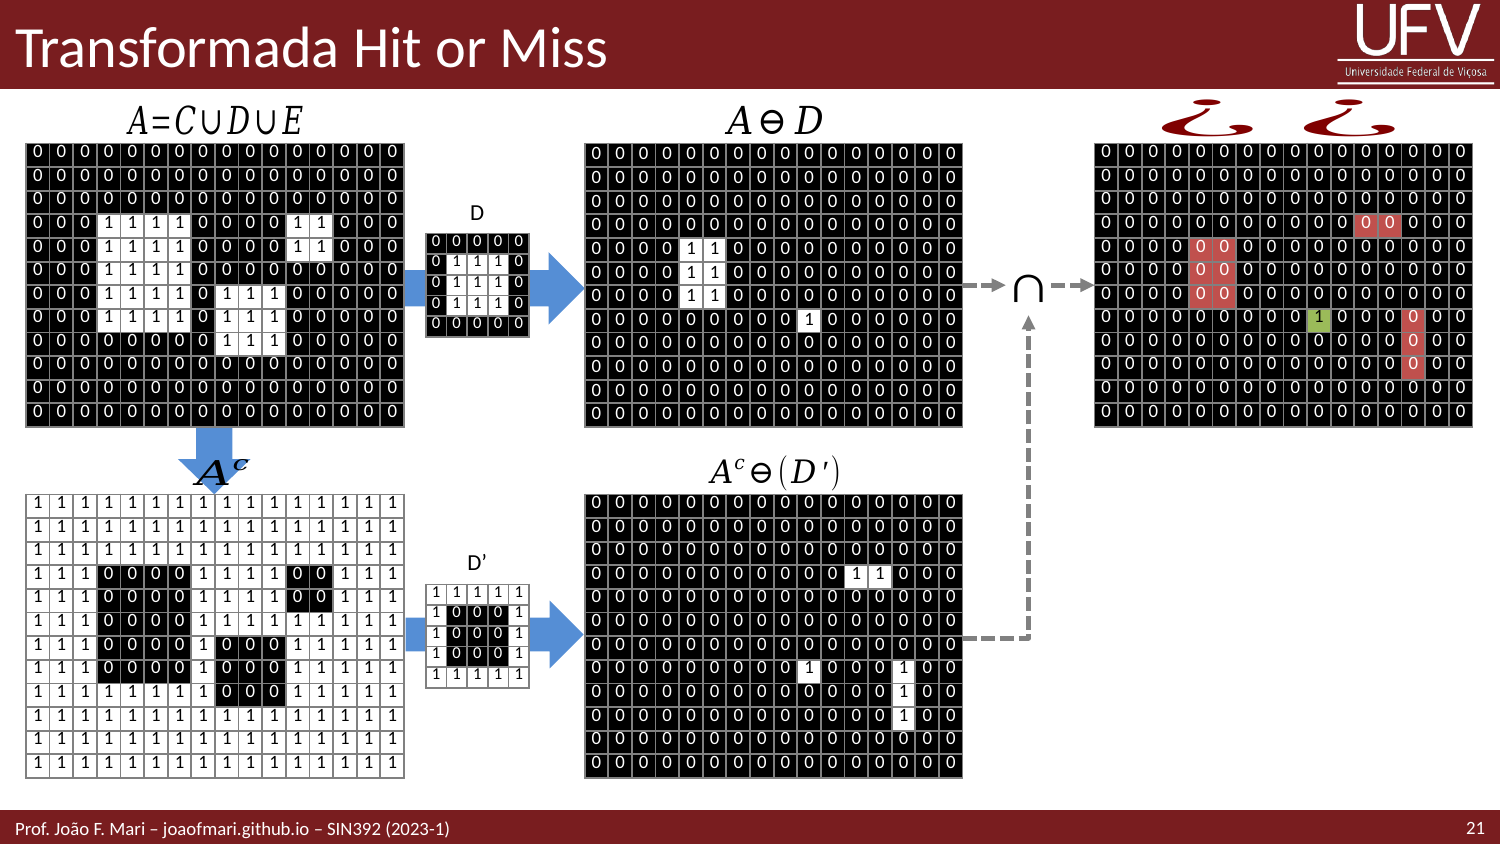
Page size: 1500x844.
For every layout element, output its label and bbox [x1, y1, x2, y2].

table_cell [751, 590, 773, 612]
table_cell [822, 708, 844, 730]
table_cell [1119, 333, 1141, 355]
table_cell [1450, 239, 1472, 261]
table_cell [287, 732, 309, 753]
table_cell [1213, 333, 1235, 355]
table_header [1213, 144, 1235, 166]
table_cell [1308, 357, 1330, 379]
table_header [216, 495, 238, 517]
table_cell [727, 684, 749, 706]
table_cell [381, 286, 403, 308]
table_cell [74, 543, 96, 564]
table_cell [798, 543, 820, 564]
table_cell [358, 637, 379, 659]
table_cell [192, 286, 214, 308]
table_cell [121, 333, 143, 355]
table_cell [916, 519, 938, 541]
table_cell [940, 215, 962, 237]
table_cell [822, 263, 844, 284]
table_cell [656, 543, 678, 564]
table_cell [489, 317, 508, 336]
table_cell [656, 661, 678, 683]
table_cell [1213, 286, 1235, 308]
table_cell [192, 755, 214, 777]
table_cell [310, 684, 332, 706]
text_box [962, 315, 1029, 639]
table_cell [310, 239, 332, 261]
table_cell [704, 519, 725, 541]
table_cell [633, 684, 655, 706]
table_header [358, 495, 379, 517]
table_cell [656, 637, 678, 659]
table_cell [145, 519, 167, 541]
table_cell [822, 590, 844, 612]
table_header [704, 495, 725, 517]
table_cell [916, 684, 938, 706]
table_cell [1261, 381, 1283, 402]
table_cell [893, 519, 914, 541]
table_cell [940, 732, 962, 753]
table_cell [798, 286, 820, 308]
table_cell [822, 310, 844, 332]
table_cell [98, 404, 120, 426]
table_cell [169, 192, 190, 213]
table_cell [586, 215, 607, 237]
table_cell [447, 647, 466, 666]
table_cell [916, 263, 938, 284]
table_cell [586, 239, 607, 261]
table_cell [287, 239, 309, 261]
table_cell [169, 333, 190, 355]
table_cell [656, 519, 678, 541]
table_header [704, 144, 725, 166]
table_cell [447, 255, 466, 274]
table_cell [609, 519, 631, 541]
table_cell [1426, 310, 1448, 332]
table_cell [239, 168, 261, 190]
table_cell [50, 661, 72, 683]
table_header [751, 495, 773, 517]
table_cell [310, 381, 332, 402]
table_cell [704, 286, 725, 308]
table_cell [27, 215, 49, 237]
table_cell [74, 310, 96, 332]
table_cell [775, 333, 796, 355]
table_cell [1379, 286, 1401, 308]
table_cell [145, 684, 167, 706]
table_cell [169, 637, 190, 659]
table_cell [1450, 310, 1472, 332]
table_cell [940, 708, 962, 730]
table_cell [609, 708, 631, 730]
table_cell [869, 732, 891, 753]
table_cell [98, 263, 120, 284]
table_cell [633, 357, 655, 379]
table_cell [27, 613, 49, 635]
table_cell [893, 381, 914, 402]
table_cell [334, 708, 356, 730]
table_cell [192, 263, 214, 284]
table_cell [751, 310, 773, 332]
table_cell [192, 404, 214, 426]
table_cell [489, 668, 508, 687]
table_cell [775, 732, 796, 753]
table_cell [216, 566, 238, 588]
table_cell [893, 310, 914, 332]
table_cell [1355, 333, 1377, 355]
table_cell [893, 192, 914, 213]
table_cell [1166, 404, 1188, 426]
table_cell [1402, 263, 1424, 284]
table_cell [169, 519, 190, 541]
table_cell [822, 732, 844, 753]
table_cell [74, 708, 96, 730]
table_cell [727, 566, 749, 588]
table_cell [468, 647, 487, 666]
table_cell [1237, 381, 1259, 402]
table_cell [916, 543, 938, 564]
table_cell [609, 684, 631, 706]
table_cell [334, 357, 356, 379]
table_cell [656, 684, 678, 706]
table_cell [1119, 310, 1141, 332]
table_cell [633, 590, 655, 612]
table_cell [216, 333, 238, 355]
table_cell [916, 708, 938, 730]
table_cell [447, 668, 466, 687]
table_cell [1095, 381, 1117, 402]
table_cell [287, 168, 309, 190]
table_cell [751, 381, 773, 402]
table_cell [334, 239, 356, 261]
table_header [427, 234, 446, 253]
table_cell [1402, 215, 1424, 237]
table_cell [121, 613, 143, 635]
table_cell [869, 684, 891, 706]
table_cell [1355, 404, 1377, 426]
table_cell [1213, 263, 1235, 284]
table_cell [1379, 333, 1401, 355]
table_cell [98, 732, 120, 753]
table_header [427, 585, 446, 604]
table_cell [1261, 286, 1283, 308]
table_header [822, 144, 844, 166]
table_cell [680, 357, 702, 379]
table_cell [1166, 192, 1188, 213]
table_cell [239, 357, 261, 379]
table_cell [893, 168, 914, 190]
table_cell [50, 637, 72, 659]
table_cell [1332, 286, 1353, 308]
table_cell [381, 613, 403, 635]
table_cell [1402, 286, 1424, 308]
table_cell [893, 661, 914, 683]
table_cell [916, 755, 938, 777]
table_cell [121, 755, 143, 777]
table_cell [775, 637, 796, 659]
table_cell [263, 357, 285, 379]
table_cell [845, 215, 867, 237]
table_cell [798, 637, 820, 659]
table_cell [121, 684, 143, 706]
table_cell [145, 404, 167, 426]
table_cell [1143, 381, 1164, 402]
table_cell [358, 566, 379, 588]
table_cell [145, 732, 167, 753]
table_cell [1237, 192, 1259, 213]
table_cell [798, 519, 820, 541]
table_cell [940, 519, 962, 541]
table_cell [751, 286, 773, 308]
table_cell [1308, 192, 1330, 213]
table_cell [680, 755, 702, 777]
table_cell [680, 661, 702, 683]
table_cell [121, 566, 143, 588]
table_cell [586, 310, 607, 332]
table_cell [509, 276, 528, 295]
table_cell [1450, 215, 1472, 237]
table_cell [1166, 239, 1188, 261]
table_cell [121, 286, 143, 308]
table_cell [310, 333, 332, 355]
table_cell [287, 661, 309, 683]
table_cell [1402, 381, 1424, 402]
table_cell [50, 381, 72, 402]
table_header [381, 495, 403, 517]
table_cell [656, 755, 678, 777]
table_cell [216, 192, 238, 213]
table_cell [145, 333, 167, 355]
table_cell [1166, 333, 1188, 355]
table_cell [192, 684, 214, 706]
table_cell [310, 566, 332, 588]
table_cell [263, 684, 285, 706]
table_cell [775, 357, 796, 379]
table_cell [239, 215, 261, 237]
table_cell [169, 239, 190, 261]
table_header [447, 234, 466, 253]
table_header [358, 144, 379, 166]
table_header [239, 144, 261, 166]
table_cell [1261, 215, 1283, 237]
table_cell [334, 755, 356, 777]
table_cell [798, 566, 820, 588]
table_header [845, 144, 867, 166]
table_cell [1379, 239, 1401, 261]
table_header [893, 495, 914, 517]
table_cell [1213, 239, 1235, 261]
table_header [680, 495, 702, 517]
table_cell [192, 333, 214, 355]
table_cell [822, 661, 844, 683]
table_cell [609, 613, 631, 635]
table_cell [1119, 381, 1141, 402]
table_cell [893, 333, 914, 355]
table_cell [940, 661, 962, 683]
table_cell [1237, 286, 1259, 308]
table_cell [1119, 404, 1141, 426]
table_cell [751, 168, 773, 190]
table_cell [447, 276, 466, 295]
table_cell [216, 684, 238, 706]
table_cell [775, 192, 796, 213]
table_cell [334, 590, 356, 612]
table_cell [239, 684, 261, 706]
table_cell [656, 239, 678, 261]
table_cell [1284, 404, 1306, 426]
table_cell [893, 613, 914, 635]
table_cell [893, 708, 914, 730]
table_cell [169, 381, 190, 402]
table_cell [216, 613, 238, 635]
table_cell [1095, 263, 1117, 284]
table_cell [145, 590, 167, 612]
table_cell [334, 381, 356, 402]
table_cell [121, 637, 143, 659]
table_cell [1095, 192, 1117, 213]
table_cell [1237, 239, 1259, 261]
table_cell [609, 310, 631, 332]
table_header [310, 495, 332, 517]
table_cell [287, 590, 309, 612]
table_cell [893, 286, 914, 308]
table_cell [1402, 168, 1424, 190]
table_cell [74, 404, 96, 426]
table_cell [121, 215, 143, 237]
table_cell [98, 519, 120, 541]
table_cell [727, 192, 749, 213]
table_cell [704, 543, 725, 564]
table_cell [1308, 263, 1330, 284]
table_cell [680, 613, 702, 635]
table_cell [609, 404, 631, 426]
table_header [381, 144, 403, 166]
table_cell [427, 255, 446, 274]
table_cell [98, 637, 120, 659]
table_cell [145, 708, 167, 730]
table_cell [1143, 192, 1164, 213]
table_header [216, 144, 238, 166]
table_header [1190, 144, 1212, 166]
table_cell [1426, 404, 1448, 426]
table_cell [121, 708, 143, 730]
table_cell [656, 590, 678, 612]
table_cell [727, 357, 749, 379]
table_cell [169, 755, 190, 777]
table_cell [940, 168, 962, 190]
table_cell [27, 684, 49, 706]
table_header [447, 585, 466, 604]
table_cell [609, 755, 631, 777]
table_cell [121, 192, 143, 213]
table_cell [239, 263, 261, 284]
table_cell [310, 192, 332, 213]
table_header [287, 144, 309, 166]
table_cell [822, 404, 844, 426]
table_cell [427, 606, 446, 625]
table_cell [239, 381, 261, 402]
table_cell [609, 381, 631, 402]
table_cell [704, 239, 725, 261]
table_cell [727, 637, 749, 659]
table_cell [1332, 404, 1353, 426]
table_cell [358, 263, 379, 284]
table_cell [358, 192, 379, 213]
table_cell [751, 732, 773, 753]
table_cell [704, 263, 725, 284]
table_cell [704, 404, 725, 426]
table_cell [680, 732, 702, 753]
table_cell [50, 543, 72, 564]
table_cell [216, 732, 238, 753]
text_box [455, 190, 500, 233]
table_cell [798, 310, 820, 332]
table_cell [287, 215, 309, 237]
table_cell [263, 263, 285, 284]
table_cell [845, 168, 867, 190]
table_cell [358, 732, 379, 753]
table_cell [27, 590, 49, 612]
text_box [199, 478, 227, 494]
table_cell [586, 519, 607, 541]
table_cell [216, 661, 238, 683]
table_cell [239, 613, 261, 635]
table_cell [74, 286, 96, 308]
table_header [98, 144, 120, 166]
table_cell [1119, 357, 1141, 379]
table_cell [798, 192, 820, 213]
table_cell [263, 215, 285, 237]
table_cell [775, 404, 796, 426]
table_cell [50, 519, 72, 541]
table_cell [1308, 215, 1330, 237]
table_cell [656, 613, 678, 635]
table_cell [845, 755, 867, 777]
table_cell [1143, 286, 1164, 308]
table_cell [633, 613, 655, 635]
table_cell [1355, 168, 1377, 190]
table_cell [358, 519, 379, 541]
table_cell [1355, 239, 1377, 261]
table_cell [358, 543, 379, 564]
table_cell [1095, 404, 1117, 426]
table_cell [869, 357, 891, 379]
table_cell [121, 661, 143, 683]
table_cell [287, 404, 309, 426]
table_cell [98, 708, 120, 730]
text_box [403, 615, 425, 654]
table_cell [680, 381, 702, 402]
table_cell [633, 381, 655, 402]
table_cell [263, 239, 285, 261]
table_cell [358, 168, 379, 190]
table_cell [704, 192, 725, 213]
table_cell [74, 684, 96, 706]
table_cell [798, 755, 820, 777]
table_header [1119, 144, 1141, 166]
table_cell [1308, 168, 1330, 190]
table_cell [468, 606, 487, 625]
table_cell [310, 519, 332, 541]
table_cell [358, 239, 379, 261]
table_cell [1402, 333, 1424, 355]
table_cell [145, 613, 167, 635]
table_cell [358, 357, 379, 379]
table_cell [468, 668, 487, 687]
table_cell [27, 637, 49, 659]
table_cell [916, 357, 938, 379]
table_cell [940, 310, 962, 332]
table_cell [1379, 310, 1401, 332]
table_cell [656, 404, 678, 426]
table_cell [121, 239, 143, 261]
table_cell [916, 310, 938, 332]
table_cell [1261, 404, 1283, 426]
table_cell [727, 590, 749, 612]
table_cell [216, 168, 238, 190]
table_cell [845, 263, 867, 284]
table_cell [845, 286, 867, 308]
table_cell [775, 590, 796, 612]
slide_number [1328, 811, 1500, 844]
table_cell [98, 613, 120, 635]
table_cell [74, 661, 96, 683]
table_cell [358, 661, 379, 683]
table_header [609, 144, 631, 166]
table_cell [751, 708, 773, 730]
table_header [192, 144, 214, 166]
table_cell [427, 296, 446, 315]
table_cell [50, 192, 72, 213]
table_header [27, 144, 49, 166]
table_cell [869, 286, 891, 308]
table_cell [798, 404, 820, 426]
table_cell [145, 239, 167, 261]
table_cell [845, 543, 867, 564]
table_cell [489, 296, 508, 315]
table_cell [98, 215, 120, 237]
table_cell [822, 613, 844, 635]
table_cell [489, 647, 508, 666]
table_header [239, 495, 261, 517]
table_cell [680, 684, 702, 706]
table_cell [1308, 286, 1330, 308]
table_cell [1119, 286, 1141, 308]
table_cell [798, 333, 820, 355]
table_cell [1237, 333, 1259, 355]
table_cell [633, 519, 655, 541]
table_cell [1190, 286, 1212, 308]
table_cell [192, 310, 214, 332]
table_cell [381, 310, 403, 332]
table_cell [1166, 168, 1188, 190]
table_cell [1426, 286, 1448, 308]
table_header [287, 495, 309, 517]
table_cell [1426, 239, 1448, 261]
table_cell [916, 590, 938, 612]
table_cell [1119, 215, 1141, 237]
table_cell [822, 357, 844, 379]
table_cell [845, 661, 867, 683]
table_header [98, 495, 120, 517]
table_cell [822, 684, 844, 706]
table_cell [656, 192, 678, 213]
table_cell [169, 543, 190, 564]
table_cell [334, 519, 356, 541]
table_cell [50, 239, 72, 261]
table_cell [586, 708, 607, 730]
table_cell [169, 732, 190, 753]
table_cell [680, 168, 702, 190]
table_cell [586, 613, 607, 635]
table_cell [1450, 168, 1472, 190]
table_cell [427, 647, 446, 666]
table_cell [287, 192, 309, 213]
table_cell [74, 637, 96, 659]
table_cell [1119, 263, 1141, 284]
table_cell [427, 317, 446, 336]
table_header [468, 585, 487, 604]
table_cell [98, 286, 120, 308]
table_cell [916, 613, 938, 635]
table_cell [609, 239, 631, 261]
table_cell [727, 404, 749, 426]
table_cell [98, 192, 120, 213]
table_cell [633, 239, 655, 261]
table_cell [940, 566, 962, 588]
table_cell [50, 263, 72, 284]
table_cell [822, 381, 844, 402]
table_cell [845, 310, 867, 332]
table_cell [609, 637, 631, 659]
table_cell [893, 357, 914, 379]
table_header [798, 144, 820, 166]
table_cell [50, 333, 72, 355]
table_cell [1166, 381, 1188, 402]
table_cell [680, 286, 702, 308]
table_header [916, 495, 938, 517]
table_cell [358, 286, 379, 308]
table_cell [633, 566, 655, 588]
table_cell [216, 543, 238, 564]
table_cell [798, 661, 820, 683]
table_cell [145, 286, 167, 308]
table_cell [287, 519, 309, 541]
table_cell [940, 239, 962, 261]
table_cell [263, 333, 285, 355]
table_cell [1402, 310, 1424, 332]
table_cell [798, 613, 820, 635]
table_cell [1261, 333, 1283, 355]
table_cell [216, 286, 238, 308]
table_cell [727, 519, 749, 541]
table_header [509, 585, 528, 604]
table_cell [50, 566, 72, 588]
table_header [893, 144, 914, 166]
table_header [1143, 144, 1164, 166]
table_cell [50, 357, 72, 379]
table_header [121, 495, 143, 517]
table_cell [656, 357, 678, 379]
table_cell [216, 263, 238, 284]
table_cell [1355, 192, 1377, 213]
table_cell [145, 168, 167, 190]
table_cell [98, 357, 120, 379]
table_cell [845, 590, 867, 612]
table_cell [239, 519, 261, 541]
table_header [869, 495, 891, 517]
table_header [1237, 144, 1259, 166]
table_cell [447, 606, 466, 625]
table_cell [1190, 404, 1212, 426]
table_header [798, 495, 820, 517]
table_cell [609, 357, 631, 379]
table_header [1166, 144, 1188, 166]
table_cell [145, 566, 167, 588]
table_cell [869, 239, 891, 261]
table_cell [334, 215, 356, 237]
table_header [334, 144, 356, 166]
table_cell [845, 684, 867, 706]
table_header [775, 495, 796, 517]
table_cell [192, 661, 214, 683]
table_cell [680, 404, 702, 426]
table_cell [74, 333, 96, 355]
table_cell [893, 590, 914, 612]
table_cell [1213, 310, 1235, 332]
table_header [310, 144, 332, 166]
table_cell [239, 286, 261, 308]
table_cell [609, 215, 631, 237]
table_cell [216, 404, 238, 426]
table_cell [1426, 168, 1448, 190]
table_header [916, 144, 938, 166]
table_cell [586, 168, 607, 190]
table_cell [775, 684, 796, 706]
table_cell [1332, 381, 1353, 402]
table_cell [263, 543, 285, 564]
table_cell [586, 357, 607, 379]
table_cell [822, 543, 844, 564]
table_cell [940, 637, 962, 659]
table_cell [216, 708, 238, 730]
table_cell [1284, 192, 1306, 213]
table_cell [310, 263, 332, 284]
table_cell [751, 755, 773, 777]
table_cell [98, 239, 120, 261]
table_cell [727, 661, 749, 683]
table_cell [656, 566, 678, 588]
table_cell [1450, 192, 1472, 213]
table_cell [609, 192, 631, 213]
table_cell [1426, 215, 1448, 237]
table_cell [192, 708, 214, 730]
table_cell [1261, 192, 1283, 213]
table_cell [1402, 239, 1424, 261]
table_cell [334, 637, 356, 659]
table_cell [192, 168, 214, 190]
table_cell [633, 168, 655, 190]
table_cell [1284, 357, 1306, 379]
table_cell [1213, 381, 1235, 402]
table_cell [1379, 215, 1401, 237]
table_cell [751, 543, 773, 564]
table_cell [310, 310, 332, 332]
table_cell [358, 310, 379, 332]
table_cell [50, 590, 72, 612]
table_cell [468, 627, 487, 646]
table_header [586, 144, 607, 166]
table_cell [145, 755, 167, 777]
table_cell [1213, 404, 1235, 426]
table_cell [916, 732, 938, 753]
table_header [1332, 144, 1353, 166]
table_cell [940, 590, 962, 612]
table_header [1402, 144, 1424, 166]
table_cell [98, 755, 120, 777]
table_cell [940, 381, 962, 402]
table_cell [1213, 168, 1235, 190]
table_cell [27, 732, 49, 753]
table_cell [1332, 310, 1353, 332]
table_header [334, 495, 356, 517]
table_cell [1143, 239, 1164, 261]
table_header [869, 144, 891, 166]
table_cell [775, 168, 796, 190]
table_cell [704, 637, 725, 659]
table_cell [1450, 357, 1472, 379]
table_cell [1284, 286, 1306, 308]
table_cell [1119, 239, 1141, 261]
table_cell [334, 263, 356, 284]
table_cell [869, 613, 891, 635]
table_cell [287, 543, 309, 564]
table_cell [489, 627, 508, 646]
table_cell [27, 168, 49, 190]
table_cell [381, 708, 403, 730]
table_cell [334, 310, 356, 332]
table_cell [586, 286, 607, 308]
table_cell [27, 519, 49, 541]
table_cell [121, 519, 143, 541]
table_cell [74, 215, 96, 237]
table_cell [334, 286, 356, 308]
table_cell [1355, 357, 1377, 379]
table_cell [893, 239, 914, 261]
table_header [50, 144, 72, 166]
table_cell [145, 543, 167, 564]
table_cell [798, 263, 820, 284]
table_cell [121, 404, 143, 426]
text_box [452, 540, 503, 583]
table_cell [427, 668, 446, 687]
table_cell [287, 263, 309, 284]
table_cell [310, 590, 332, 612]
table_cell [358, 613, 379, 635]
table_cell [381, 192, 403, 213]
table_cell [1379, 404, 1401, 426]
table_cell [121, 357, 143, 379]
table_cell [893, 215, 914, 237]
table_cell [680, 310, 702, 332]
table_cell [845, 566, 867, 588]
table_cell [1095, 239, 1117, 261]
table_cell [727, 333, 749, 355]
table_cell [169, 168, 190, 190]
table_cell [310, 168, 332, 190]
table_cell [239, 637, 261, 659]
table_cell [239, 755, 261, 777]
table_cell [609, 590, 631, 612]
table_header [775, 144, 796, 166]
table_cell [509, 255, 528, 274]
table_cell [727, 286, 749, 308]
table_cell [192, 239, 214, 261]
table_cell [27, 543, 49, 564]
table_cell [239, 590, 261, 612]
table_cell [775, 215, 796, 237]
table_header [845, 495, 867, 517]
table_cell [1190, 310, 1212, 332]
table_cell [263, 755, 285, 777]
table_cell [145, 637, 167, 659]
table_cell [509, 627, 528, 646]
table_cell [1166, 357, 1188, 379]
table_cell [940, 192, 962, 213]
table_cell [239, 310, 261, 332]
table_header [468, 234, 487, 253]
table_cell [680, 708, 702, 730]
table_header [74, 144, 96, 166]
table_cell [1450, 381, 1472, 402]
table_cell [869, 755, 891, 777]
table_cell [263, 637, 285, 659]
table_cell [680, 543, 702, 564]
text_box [205, 464, 218, 476]
table_cell [633, 333, 655, 355]
table_cell [751, 661, 773, 683]
table_cell [633, 543, 655, 564]
table_cell [656, 708, 678, 730]
table_cell [310, 732, 332, 753]
table_cell [1143, 263, 1164, 284]
table_cell [334, 543, 356, 564]
table_cell [50, 708, 72, 730]
title [0, 0, 1500, 89]
table_header [727, 495, 749, 517]
table_cell [633, 661, 655, 683]
table_cell [1190, 239, 1212, 261]
table_cell [216, 590, 238, 612]
table_cell [1332, 333, 1353, 355]
table_cell [263, 519, 285, 541]
table_cell [633, 755, 655, 777]
table_cell [239, 732, 261, 753]
table_cell [358, 684, 379, 706]
table_cell [609, 543, 631, 564]
table_cell [940, 613, 962, 635]
table_cell [869, 708, 891, 730]
text_box [175, 428, 253, 484]
table_cell [869, 263, 891, 284]
table_cell [869, 192, 891, 213]
table_cell [121, 543, 143, 564]
table_cell [169, 613, 190, 635]
table_cell [1450, 404, 1472, 426]
table_cell [656, 333, 678, 355]
table_cell [310, 613, 332, 635]
table_cell [633, 637, 655, 659]
table_cell [310, 215, 332, 237]
table_cell [145, 192, 167, 213]
table_cell [609, 732, 631, 753]
table_cell [1402, 192, 1424, 213]
table_cell [287, 381, 309, 402]
table_cell [263, 381, 285, 402]
table_cell [1143, 333, 1164, 355]
table_cell [27, 263, 49, 284]
table_cell [169, 263, 190, 284]
table_cell [1332, 239, 1353, 261]
table_cell [869, 661, 891, 683]
table_cell [1119, 192, 1141, 213]
table_header [509, 234, 528, 253]
table_cell [775, 755, 796, 777]
table_cell [609, 566, 631, 588]
table_cell [751, 519, 773, 541]
table_cell [239, 333, 261, 355]
table_cell [775, 566, 796, 588]
table_cell [468, 255, 487, 274]
text_box [530, 250, 584, 327]
table_cell [1308, 333, 1330, 355]
table_cell [74, 755, 96, 777]
table_cell [310, 708, 332, 730]
table_header [609, 495, 631, 517]
table_cell [334, 732, 356, 753]
table_cell [1284, 239, 1306, 261]
table_cell [656, 381, 678, 402]
table_header [27, 495, 49, 517]
table_cell [169, 215, 190, 237]
table_cell [586, 732, 607, 753]
table_cell [287, 684, 309, 706]
table_cell [727, 755, 749, 777]
table_cell [916, 566, 938, 588]
table_cell [1379, 168, 1401, 190]
table_cell [74, 168, 96, 190]
table_cell [334, 613, 356, 635]
table_cell [263, 310, 285, 332]
table_cell [169, 357, 190, 379]
table_cell [916, 286, 938, 308]
table_cell [287, 708, 309, 730]
table_cell [1119, 168, 1141, 190]
table_cell [916, 333, 938, 355]
table_header [192, 495, 214, 517]
table_cell [1379, 263, 1401, 284]
text_box [530, 598, 584, 671]
table_cell [704, 661, 725, 683]
table_cell [358, 215, 379, 237]
table_cell [1450, 263, 1472, 284]
table_cell [381, 661, 403, 683]
table_header [633, 495, 655, 517]
table_cell [916, 168, 938, 190]
table_cell [192, 590, 214, 612]
table_cell [489, 276, 508, 295]
table_cell [940, 755, 962, 777]
table_cell [798, 357, 820, 379]
table_cell [1355, 215, 1377, 237]
table_cell [798, 381, 820, 402]
table_cell [633, 286, 655, 308]
table_cell [1143, 404, 1164, 426]
table_cell [893, 543, 914, 564]
table_cell [893, 684, 914, 706]
table_cell [609, 661, 631, 683]
table_cell [775, 381, 796, 402]
table_cell [287, 310, 309, 332]
table_cell [1332, 215, 1353, 237]
table_cell [680, 239, 702, 261]
table_header [586, 495, 607, 517]
table_cell [427, 627, 446, 646]
table_cell [656, 215, 678, 237]
table_cell [845, 732, 867, 753]
table_cell [586, 637, 607, 659]
table_cell [27, 661, 49, 683]
table_cell [1095, 215, 1117, 237]
table_cell [98, 684, 120, 706]
table_cell [381, 263, 403, 284]
table_cell [893, 637, 914, 659]
table_cell [845, 613, 867, 635]
table_cell [381, 168, 403, 190]
table_cell [192, 543, 214, 564]
table_cell [1143, 168, 1164, 190]
table_cell [468, 317, 487, 336]
table_cell [334, 192, 356, 213]
table_cell [98, 333, 120, 355]
table_cell [586, 333, 607, 355]
table_cell [381, 637, 403, 659]
table_header [1379, 144, 1401, 166]
table_cell [310, 755, 332, 777]
table_cell [586, 566, 607, 588]
table_cell [727, 168, 749, 190]
table_cell [940, 263, 962, 284]
table_cell [192, 381, 214, 402]
table_cell [940, 357, 962, 379]
table_cell [751, 637, 773, 659]
table_header [1095, 144, 1117, 166]
table_cell [27, 286, 49, 308]
table_cell [1166, 215, 1188, 237]
table_header [121, 144, 143, 166]
table_cell [1379, 192, 1401, 213]
table_cell [822, 239, 844, 261]
table_cell [169, 684, 190, 706]
table_cell [586, 661, 607, 683]
table_cell [239, 661, 261, 683]
table_cell [468, 296, 487, 315]
table_cell [287, 286, 309, 308]
table_cell [1261, 168, 1283, 190]
table_cell [1261, 263, 1283, 284]
table_cell [27, 381, 49, 402]
table_cell [916, 661, 938, 683]
table_cell [1166, 310, 1188, 332]
table_cell [633, 310, 655, 332]
table_cell [98, 566, 120, 588]
table_cell [704, 684, 725, 706]
table_cell [381, 381, 403, 402]
table_cell [287, 566, 309, 588]
table_cell [869, 519, 891, 541]
table_cell [1308, 239, 1330, 261]
table_cell [50, 404, 72, 426]
table_cell [1095, 286, 1117, 308]
table_cell [916, 637, 938, 659]
table_cell [704, 215, 725, 237]
table_cell [27, 708, 49, 730]
table_cell [192, 357, 214, 379]
table_cell [893, 755, 914, 777]
table_cell [216, 215, 238, 237]
table_cell [27, 357, 49, 379]
table_cell [74, 381, 96, 402]
table_cell [1213, 357, 1235, 379]
table_cell [869, 543, 891, 564]
table_cell [381, 239, 403, 261]
table_cell [489, 255, 508, 274]
table_cell [1426, 263, 1448, 284]
table_cell [145, 381, 167, 402]
table_cell [169, 310, 190, 332]
table_cell [169, 590, 190, 612]
table_cell [869, 310, 891, 332]
table_cell [680, 192, 702, 213]
table_cell [263, 168, 285, 190]
table_cell [216, 519, 238, 541]
text_box [405, 268, 425, 309]
table_cell [98, 381, 120, 402]
table_cell [586, 755, 607, 777]
table_cell [358, 755, 379, 777]
table_cell [586, 381, 607, 402]
table_cell [169, 661, 190, 683]
table_cell [916, 239, 938, 261]
table_cell [192, 613, 214, 635]
table_cell [775, 519, 796, 541]
table_cell [447, 317, 466, 336]
table_cell [169, 708, 190, 730]
table_cell [381, 404, 403, 426]
table_header [489, 234, 508, 253]
table_cell [1426, 381, 1448, 402]
table_cell [798, 239, 820, 261]
table_cell [358, 381, 379, 402]
table_cell [751, 613, 773, 635]
table_cell [775, 613, 796, 635]
table_cell [216, 381, 238, 402]
table_cell [447, 627, 466, 646]
table_cell [751, 684, 773, 706]
table_cell [1332, 357, 1353, 379]
table_cell [751, 215, 773, 237]
table_cell [145, 661, 167, 683]
table_cell [192, 637, 214, 659]
table_cell [287, 357, 309, 379]
table_cell [263, 404, 285, 426]
table_cell [381, 357, 403, 379]
table_cell [287, 613, 309, 635]
table_cell [74, 519, 96, 541]
table_cell [381, 590, 403, 612]
table_cell [845, 708, 867, 730]
table_cell [1095, 168, 1117, 190]
table_cell [216, 637, 238, 659]
table_cell [845, 192, 867, 213]
table_cell [1308, 310, 1330, 332]
table_cell [98, 168, 120, 190]
table_cell [1095, 357, 1117, 379]
table_cell [916, 404, 938, 426]
table_cell [869, 168, 891, 190]
table_cell [704, 732, 725, 753]
table_cell [74, 239, 96, 261]
table_cell [358, 333, 379, 355]
table_header [145, 495, 167, 517]
table_cell [751, 239, 773, 261]
table_header [751, 144, 773, 166]
table_cell [1237, 263, 1259, 284]
table_cell [586, 684, 607, 706]
table_cell [1355, 263, 1377, 284]
table_cell [751, 333, 773, 355]
table_cell [727, 310, 749, 332]
table_cell [310, 637, 332, 659]
table_cell [751, 357, 773, 379]
table_cell [1166, 286, 1188, 308]
table_cell [287, 333, 309, 355]
table_cell [50, 684, 72, 706]
table_cell [727, 708, 749, 730]
table_cell [1355, 381, 1377, 402]
table_cell [893, 404, 914, 426]
table_cell [263, 286, 285, 308]
table_cell [704, 590, 725, 612]
table_cell [216, 239, 238, 261]
table_cell [1261, 357, 1283, 379]
table_cell [121, 310, 143, 332]
table_cell [822, 192, 844, 213]
table_cell [239, 404, 261, 426]
table_cell [1450, 333, 1472, 355]
table_cell [74, 357, 96, 379]
table_cell [358, 708, 379, 730]
table_cell [192, 519, 214, 541]
table_cell [798, 168, 820, 190]
table_cell [74, 732, 96, 753]
table_cell [239, 566, 261, 588]
table_cell [656, 263, 678, 284]
table_cell [704, 333, 725, 355]
table_cell [775, 239, 796, 261]
table_cell [893, 263, 914, 284]
table_header [1355, 144, 1377, 166]
table_cell [680, 590, 702, 612]
table_cell [680, 519, 702, 541]
table_cell [751, 404, 773, 426]
table_cell [263, 566, 285, 588]
table_cell [489, 606, 508, 625]
table_cell [1166, 263, 1188, 284]
table_cell [1332, 192, 1353, 213]
table_cell [1379, 381, 1401, 402]
table_cell [1190, 357, 1212, 379]
table_cell [822, 637, 844, 659]
table_cell [798, 590, 820, 612]
table_cell [727, 215, 749, 237]
table_cell [1213, 192, 1235, 213]
table_cell [1237, 215, 1259, 237]
table_cell [940, 333, 962, 355]
table_cell [145, 263, 167, 284]
table_cell [775, 661, 796, 683]
table_header [940, 495, 962, 517]
table_cell [1308, 381, 1330, 402]
table_cell [633, 192, 655, 213]
table_cell [822, 168, 844, 190]
table_cell [798, 708, 820, 730]
table_cell [98, 661, 120, 683]
table_cell [310, 661, 332, 683]
table_header [50, 495, 72, 517]
table_cell [1426, 333, 1448, 355]
table_cell [358, 404, 379, 426]
table_cell [1426, 357, 1448, 379]
table_cell [916, 381, 938, 402]
table_header [489, 585, 508, 604]
table_cell [509, 296, 528, 315]
table_cell [704, 310, 725, 332]
table_cell [310, 286, 332, 308]
table_cell [940, 286, 962, 308]
footer [0, 812, 1034, 844]
table_cell [751, 192, 773, 213]
table_cell [98, 590, 120, 612]
table_cell [845, 381, 867, 402]
table_cell [727, 239, 749, 261]
table_cell [1284, 263, 1306, 284]
table_cell [916, 215, 938, 237]
table_cell [27, 310, 49, 332]
table_cell [893, 566, 914, 588]
table_cell [680, 566, 702, 588]
table_cell [704, 357, 725, 379]
table_cell [656, 732, 678, 753]
table_cell [704, 381, 725, 402]
table_header [727, 144, 749, 166]
table_cell [822, 566, 844, 588]
table_cell [1426, 192, 1448, 213]
table_cell [586, 590, 607, 612]
table_cell [586, 543, 607, 564]
table_cell [609, 286, 631, 308]
table_cell [822, 286, 844, 308]
table_cell [381, 732, 403, 753]
table_cell [358, 590, 379, 612]
table_cell [1190, 381, 1212, 402]
table_cell [74, 192, 96, 213]
table_cell [680, 637, 702, 659]
table_cell [50, 732, 72, 753]
table_cell [869, 566, 891, 588]
table_cell [98, 310, 120, 332]
table_cell [145, 215, 167, 237]
table_cell [74, 566, 96, 588]
table_cell [263, 661, 285, 683]
table_cell [310, 543, 332, 564]
table_cell [1143, 215, 1164, 237]
table_cell [1237, 404, 1259, 426]
table_header [1308, 144, 1330, 166]
table_header [169, 144, 190, 166]
table_cell [169, 566, 190, 588]
table_header [680, 144, 702, 166]
table_cell [586, 263, 607, 284]
table_cell [940, 684, 962, 706]
table_cell [1402, 404, 1424, 426]
table_header [169, 495, 190, 517]
table_cell [1095, 310, 1117, 332]
table_cell [1190, 263, 1212, 284]
table_cell [509, 606, 528, 625]
table_cell [845, 333, 867, 355]
table_cell [680, 333, 702, 355]
table_cell [334, 404, 356, 426]
table_cell [239, 239, 261, 261]
table_cell [27, 192, 49, 213]
table_cell [145, 357, 167, 379]
table_cell [704, 708, 725, 730]
table_cell [334, 333, 356, 355]
table_cell [50, 755, 72, 777]
table_cell [1284, 310, 1306, 332]
table_header [145, 144, 167, 166]
table_cell [656, 310, 678, 332]
table_cell [727, 381, 749, 402]
table_header [633, 144, 655, 166]
table_cell [381, 566, 403, 588]
table_cell [121, 168, 143, 190]
table_cell [633, 215, 655, 237]
table_cell [727, 732, 749, 753]
table_cell [216, 755, 238, 777]
table_cell [940, 404, 962, 426]
table_cell [74, 263, 96, 284]
table_cell [509, 317, 528, 336]
table_cell [704, 566, 725, 588]
table_cell [287, 755, 309, 777]
table_cell [334, 566, 356, 588]
table_cell [427, 276, 446, 295]
table_cell [775, 263, 796, 284]
table_cell [1143, 310, 1164, 332]
table_cell [121, 590, 143, 612]
table_cell [121, 732, 143, 753]
table_cell [822, 215, 844, 237]
table_cell [798, 732, 820, 753]
table_cell [1355, 310, 1377, 332]
table_cell [263, 192, 285, 213]
table_cell [263, 708, 285, 730]
table_cell [98, 543, 120, 564]
table_cell [775, 286, 796, 308]
table_cell [381, 333, 403, 355]
table_header [656, 495, 678, 517]
table_cell [609, 168, 631, 190]
table_cell [1450, 286, 1472, 308]
table_cell [27, 404, 49, 426]
table_header [1450, 144, 1472, 166]
table_cell [447, 296, 466, 315]
table_cell [239, 543, 261, 564]
table_cell [916, 192, 938, 213]
table_cell [121, 381, 143, 402]
table_cell [1190, 333, 1212, 355]
table_cell [633, 708, 655, 730]
table_cell [263, 732, 285, 753]
table_cell [74, 613, 96, 635]
table_cell [1284, 168, 1306, 190]
table_cell [656, 286, 678, 308]
table_cell [845, 404, 867, 426]
table_cell [1332, 168, 1353, 190]
table_cell [1213, 215, 1235, 237]
table_header [822, 495, 844, 517]
table_cell [216, 357, 238, 379]
table_cell [609, 333, 631, 355]
table_cell [239, 708, 261, 730]
table_cell [145, 310, 167, 332]
table_cell [509, 668, 528, 687]
table_cell [869, 215, 891, 237]
table_cell [50, 613, 72, 635]
table_cell [775, 310, 796, 332]
table_cell [381, 684, 403, 706]
table_cell [27, 333, 49, 355]
table_cell [1332, 263, 1353, 284]
table_cell [869, 637, 891, 659]
table_cell [845, 239, 867, 261]
table_header [1426, 144, 1448, 166]
table_cell [633, 732, 655, 753]
table_cell [1402, 357, 1424, 379]
table_header [74, 495, 96, 517]
table_cell [822, 333, 844, 355]
table_header [1261, 144, 1283, 166]
table_cell [381, 543, 403, 564]
table_cell [822, 519, 844, 541]
table_cell [27, 566, 49, 588]
table_cell [1284, 215, 1306, 237]
table_cell [1308, 404, 1330, 426]
table_cell [192, 732, 214, 753]
table_header [656, 144, 678, 166]
table_cell [192, 566, 214, 588]
table_cell [27, 239, 49, 261]
table_cell [656, 168, 678, 190]
table_cell [822, 755, 844, 777]
table_cell [216, 310, 238, 332]
table_cell [50, 286, 72, 308]
table_cell [381, 755, 403, 777]
table_cell [468, 276, 487, 295]
table_cell [334, 684, 356, 706]
table_cell [1379, 357, 1401, 379]
table_cell [798, 684, 820, 706]
table_cell [586, 192, 607, 213]
table_cell [121, 263, 143, 284]
table_cell [334, 168, 356, 190]
table_cell [1143, 357, 1164, 379]
table_cell [845, 519, 867, 541]
table_cell [50, 215, 72, 237]
table_cell [310, 357, 332, 379]
table_cell [381, 215, 403, 237]
table_cell [845, 637, 867, 659]
table_cell [1095, 333, 1117, 355]
table_cell [586, 404, 607, 426]
table_cell [1355, 286, 1377, 308]
table_cell [775, 543, 796, 564]
table_cell [192, 192, 214, 213]
table_cell [869, 333, 891, 355]
table_cell [704, 168, 725, 190]
table_cell [263, 613, 285, 635]
table_cell [310, 404, 332, 426]
table_cell [169, 286, 190, 308]
table_cell [633, 263, 655, 284]
table_cell [1237, 357, 1259, 379]
table_cell [680, 263, 702, 284]
table_cell [940, 543, 962, 564]
table_cell [845, 357, 867, 379]
table_cell [50, 310, 72, 332]
table_cell [869, 590, 891, 612]
table_cell [169, 404, 190, 426]
table_cell [798, 215, 820, 237]
table_cell [1261, 310, 1283, 332]
table_header [1284, 144, 1306, 166]
table_cell [1237, 310, 1259, 332]
table_cell [263, 590, 285, 612]
table_cell [334, 661, 356, 683]
table_cell [1190, 192, 1212, 213]
table_cell [287, 637, 309, 659]
table_cell [1284, 333, 1306, 355]
table_cell [751, 566, 773, 588]
table_header [263, 495, 285, 517]
table_cell [633, 404, 655, 426]
table_cell [751, 263, 773, 284]
table_cell [1190, 168, 1212, 190]
table_cell [27, 755, 49, 777]
table_header [263, 144, 285, 166]
table_cell [704, 755, 725, 777]
table_cell [239, 192, 261, 213]
table_cell [869, 404, 891, 426]
table_cell [727, 613, 749, 635]
table_cell [1284, 381, 1306, 402]
table_cell [609, 263, 631, 284]
table_cell [509, 647, 528, 666]
table_cell [50, 168, 72, 190]
table_cell [680, 215, 702, 237]
table_cell [1237, 168, 1259, 190]
table_cell [381, 519, 403, 541]
table_cell [727, 543, 749, 564]
table_cell [869, 381, 891, 402]
table_cell [1190, 215, 1212, 237]
table_cell [1261, 239, 1283, 261]
table_cell [74, 590, 96, 612]
table_header [940, 144, 962, 166]
table_cell [727, 263, 749, 284]
table_cell [704, 613, 725, 635]
table_cell [893, 732, 914, 753]
table_cell [775, 708, 796, 730]
table_cell [192, 215, 214, 237]
